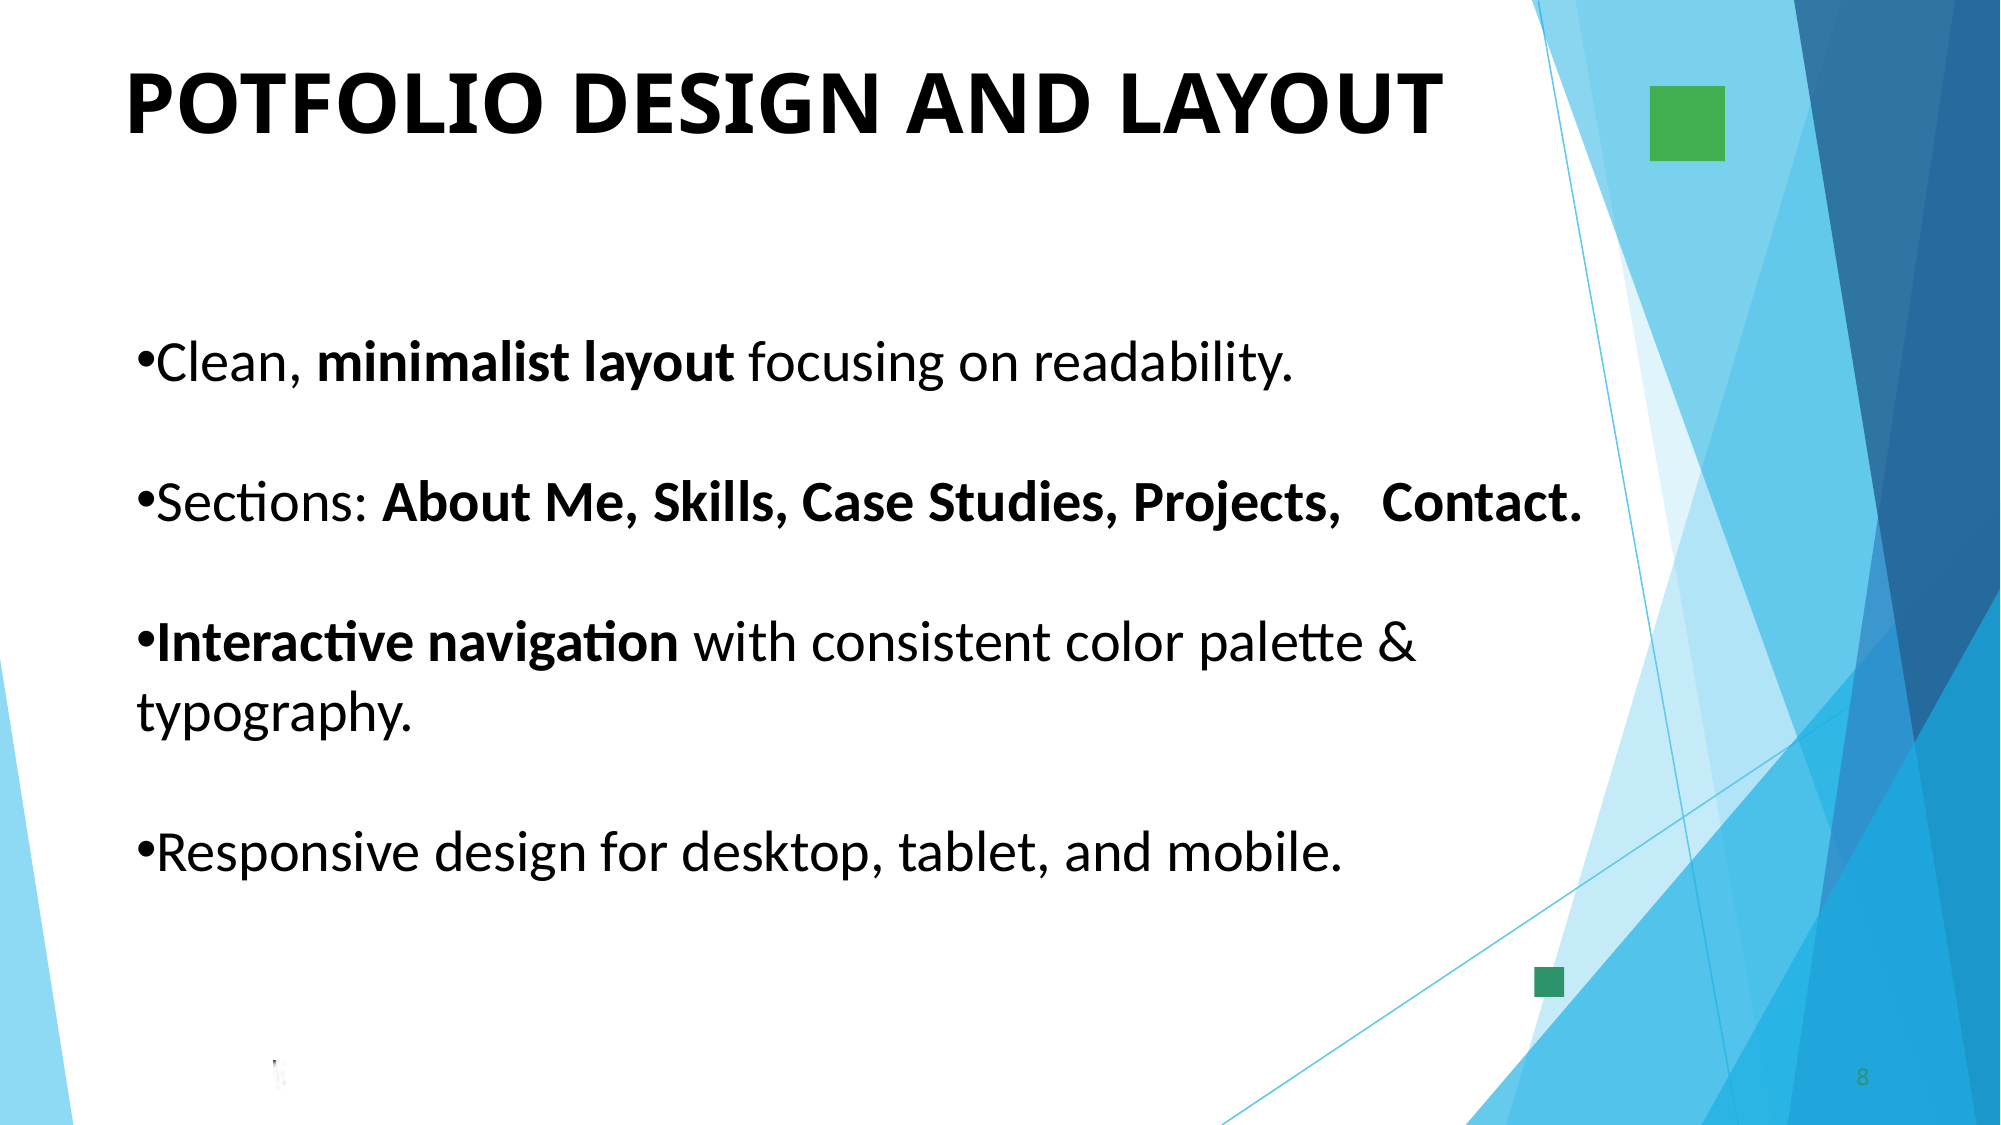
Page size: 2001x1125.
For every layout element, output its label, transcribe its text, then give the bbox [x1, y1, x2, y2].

text_box POTFOLIO DESIGN AND LAYOUT [121, 47, 1564, 150]
text_box Clean, minimalist layout focusing on readability. Sections: About Me, Skills, Case Studies, Projects, Contact. Interactive navigation with consistent color palette & typography. Responsive design for desktop, tablet, and mobile. [121, 315, 1663, 891]
text_box 8 [1849, 1061, 1888, 1095]
text_box [1534, 967, 1565, 997]
picture [273, 1060, 287, 1091]
text_box [1649, 86, 1725, 162]
